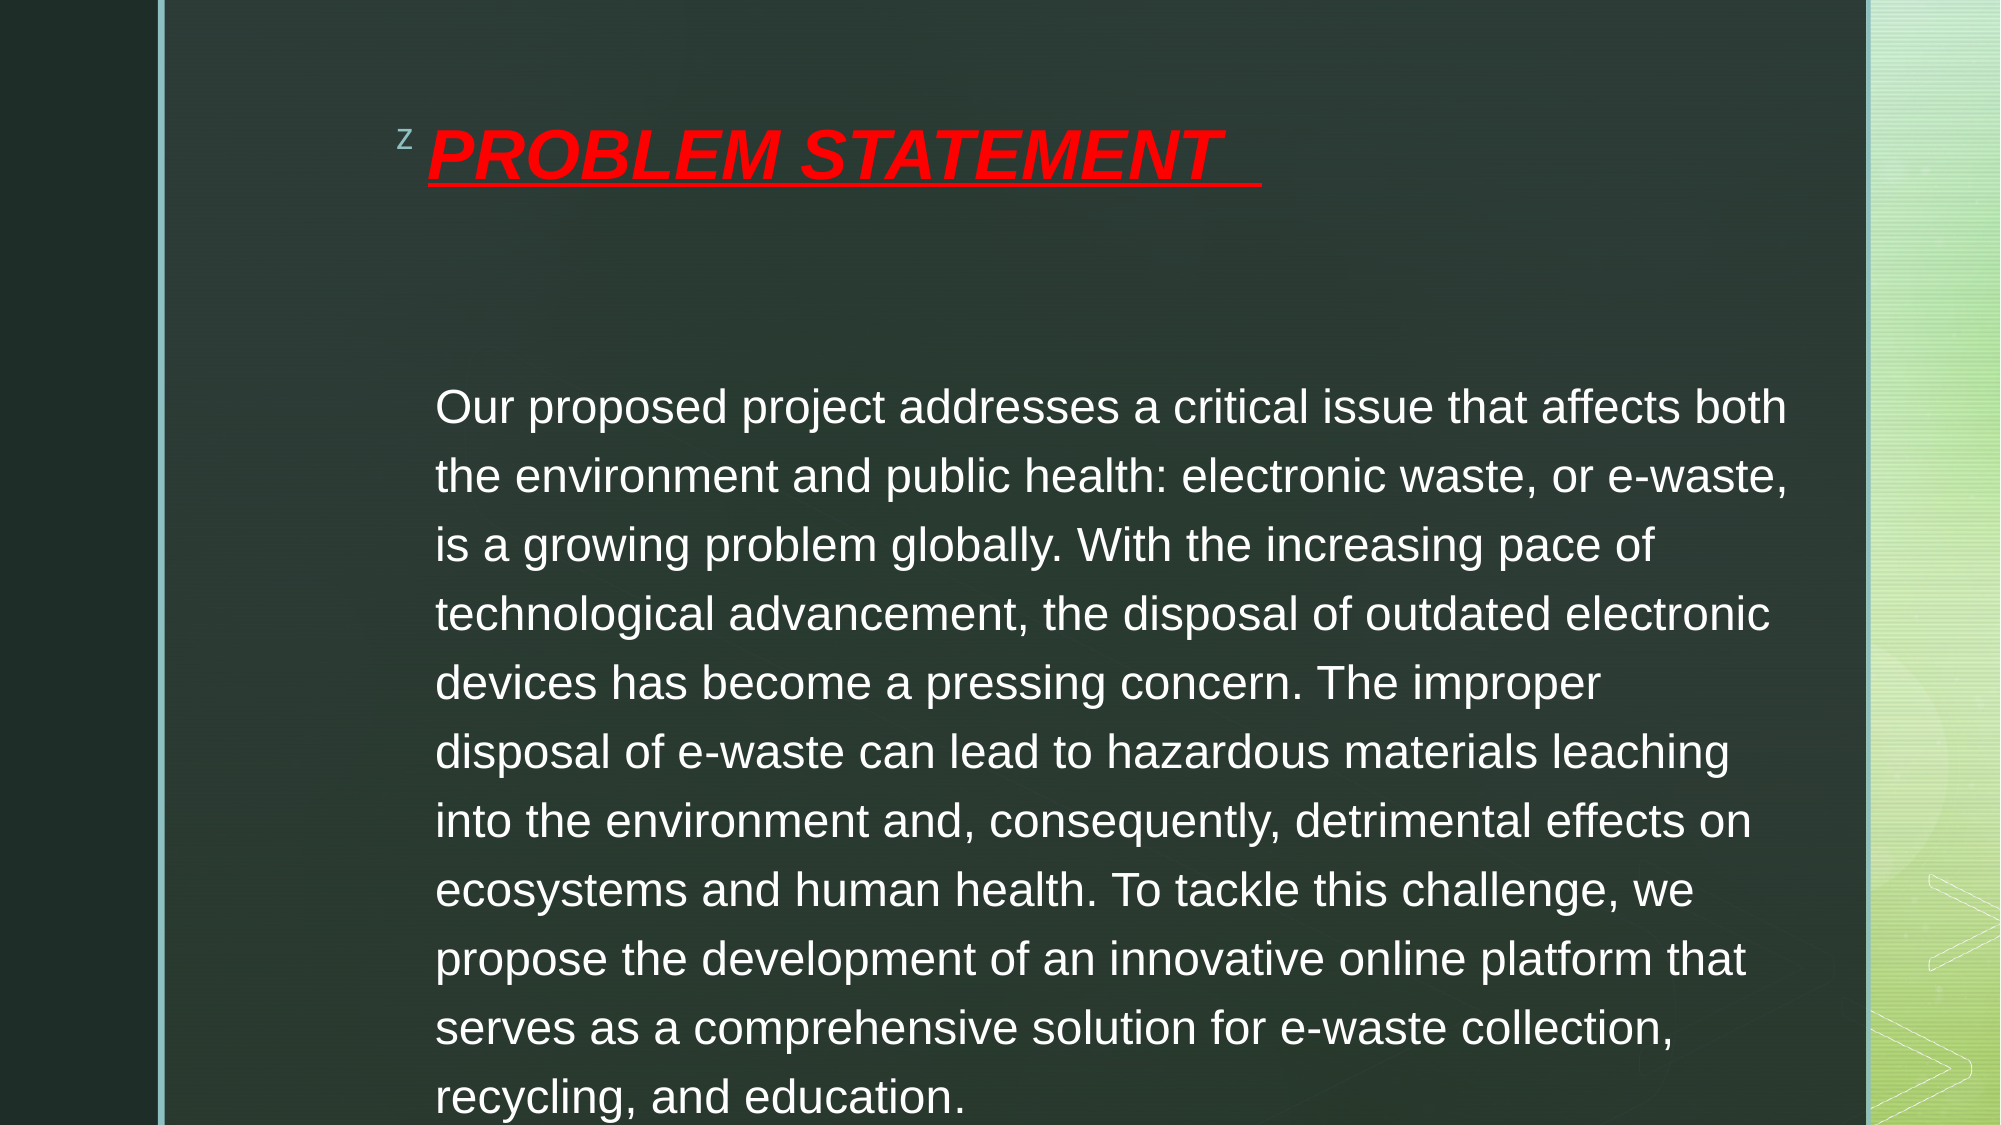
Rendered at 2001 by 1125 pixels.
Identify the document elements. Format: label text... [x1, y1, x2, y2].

list Our proposed project addresses a critical issue that affects both the environment and public health: electronic waste, or e-waste, is a growing problem globally. With the increasing pace of technological advancement, the disposal of outdated electronic devices has become a pressing concern. The improper disposal of e-waste can lead to hazardous materials leaching into the environment and, consequently, detrimental effects on ecosystems and human health. To tackle this challenge, we propose the development of an innovative online platform that serves as a comprehensive solution for e-waste collection, recycling, and education. [420, 334, 1807, 1125]
title PROBLEM STATEMENT [412, 110, 1718, 288]
picture [1871, 0, 2001, 1125]
